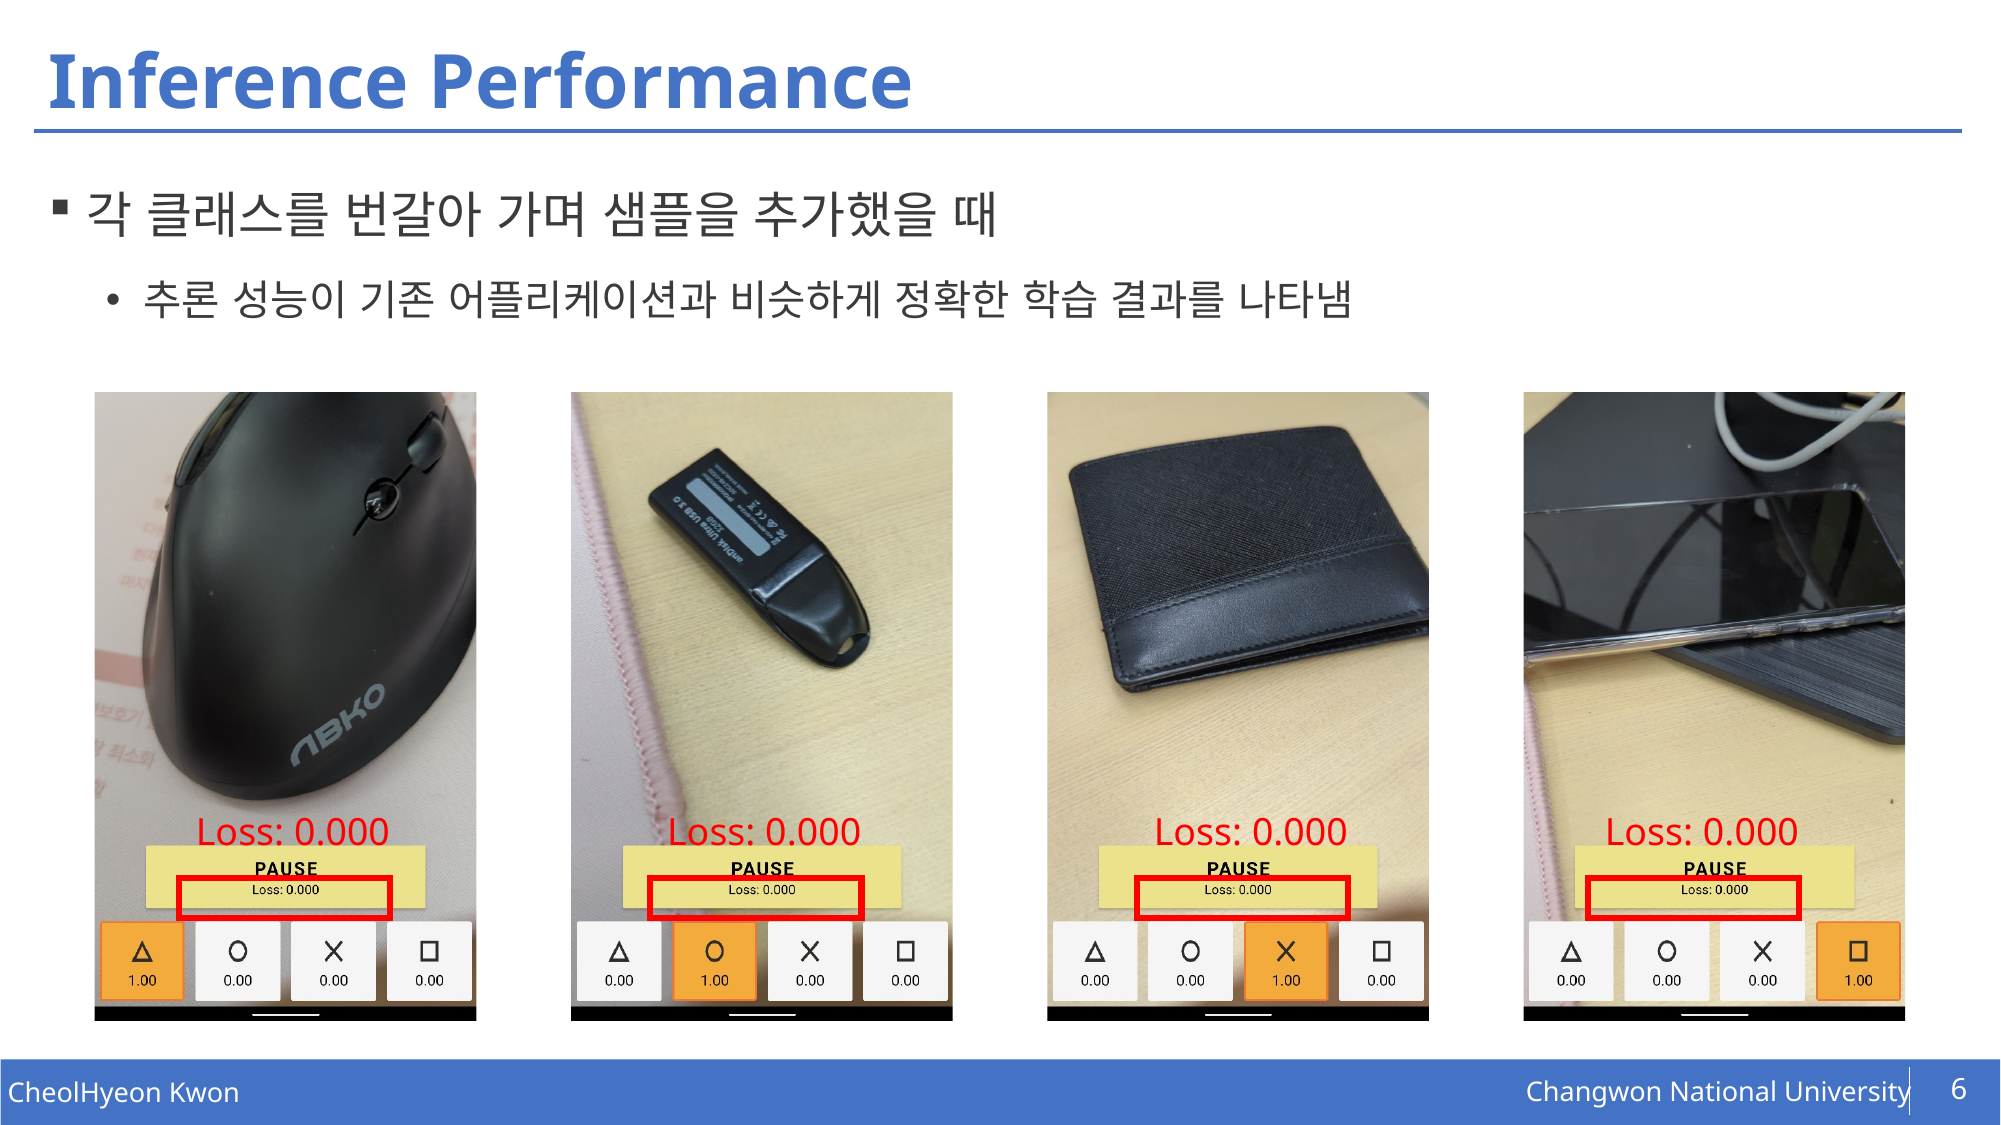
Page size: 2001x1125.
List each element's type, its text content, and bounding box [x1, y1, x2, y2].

picture [1047, 392, 1429, 1021]
slide_number 6 [1922, 1060, 1996, 1121]
picture [94, 392, 477, 1021]
list 각 클래스를 번갈아 가며 샘플을 추가했을 때 추론 성능이 기존 어플리케이션과 비슷하게 정확한 학습 결과를 나타냄 [33, 152, 1963, 997]
picture [1523, 392, 1906, 1021]
picture [570, 392, 953, 1021]
title Inference Performance [33, 27, 1963, 143]
